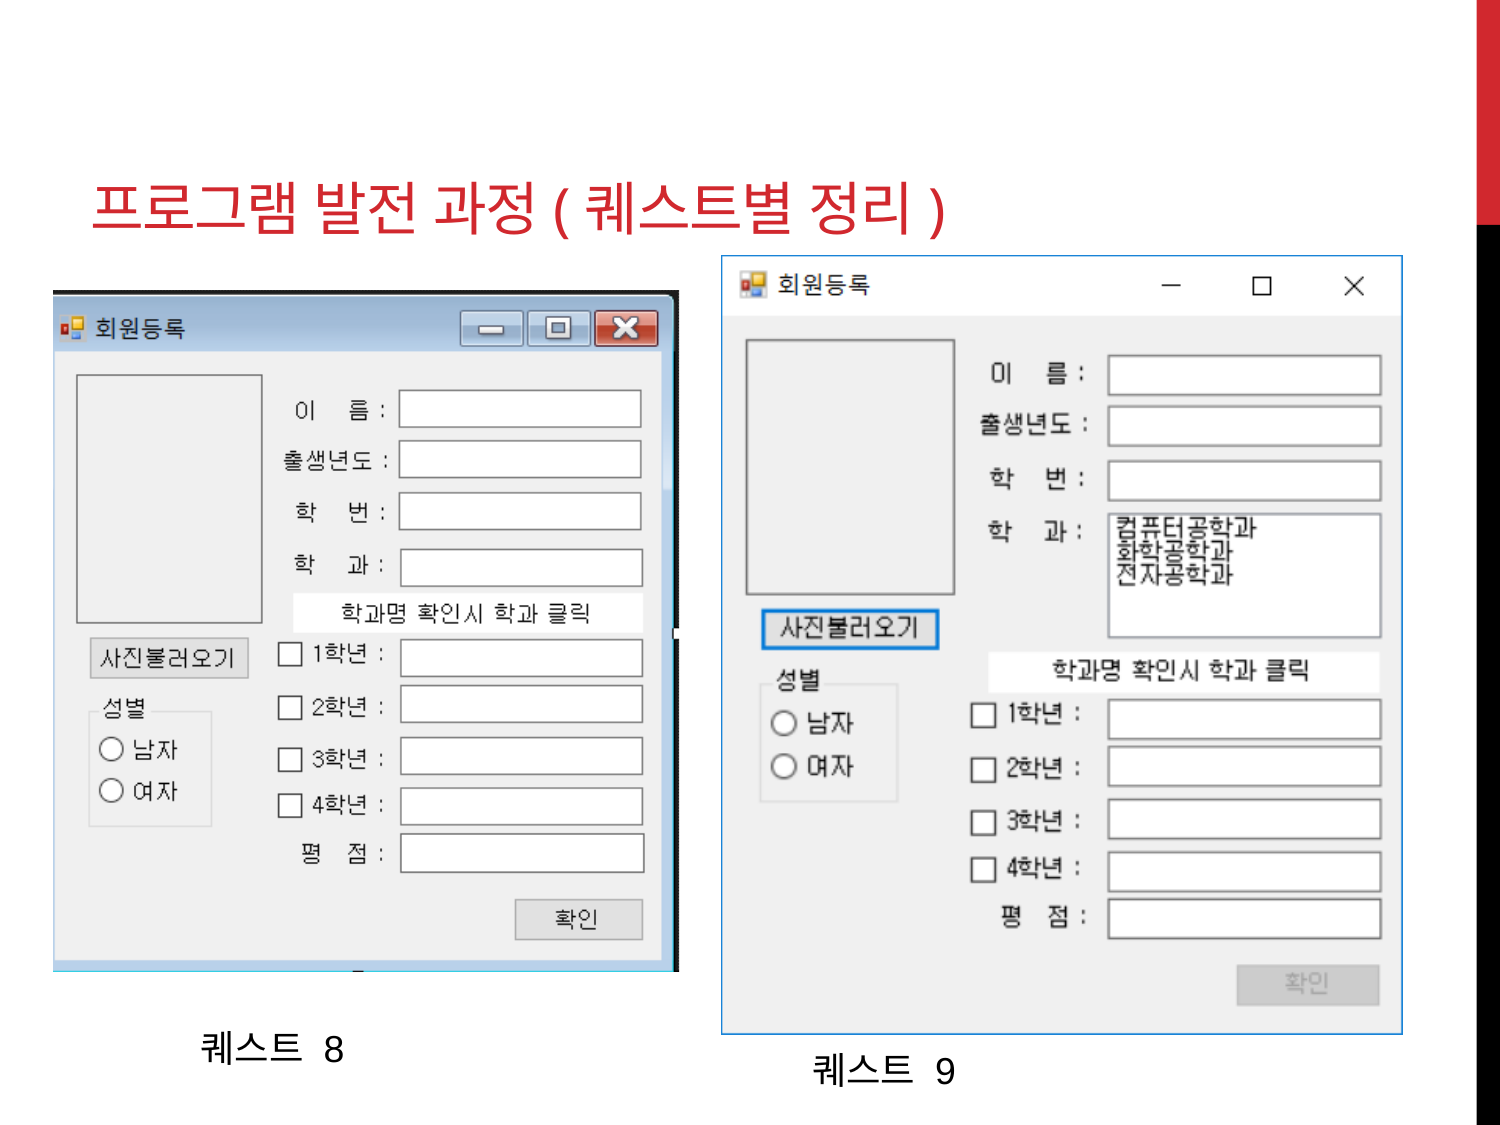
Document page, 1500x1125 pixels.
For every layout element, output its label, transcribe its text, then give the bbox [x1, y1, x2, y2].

picture [52, 290, 680, 973]
text_box 퀘스트 8 [185, 1017, 588, 1078]
picture [720, 254, 1404, 1036]
text_box 퀘스트 9 [797, 1041, 1199, 1100]
title 프로그램 발전 과정(퀘스트별 정리) [75, 25, 1025, 250]
